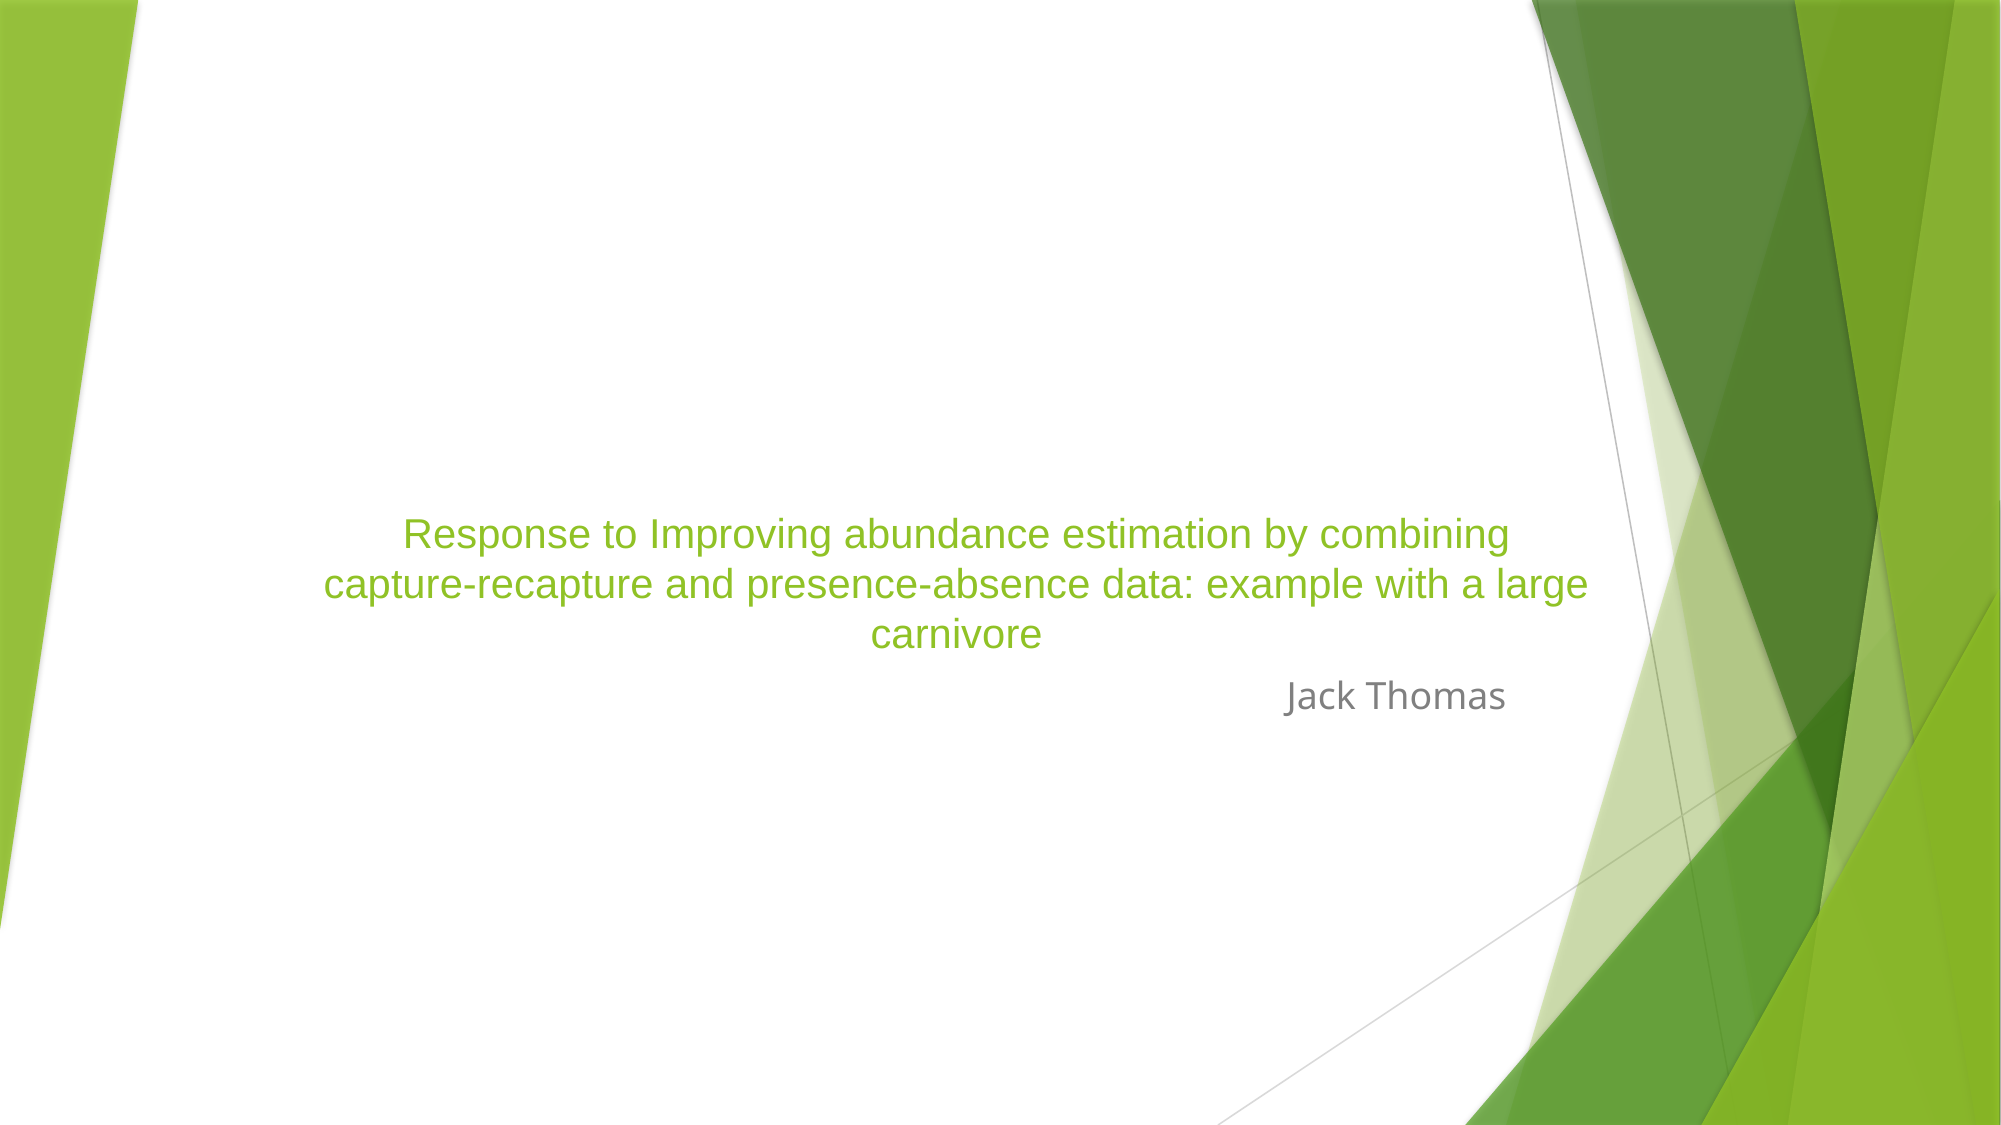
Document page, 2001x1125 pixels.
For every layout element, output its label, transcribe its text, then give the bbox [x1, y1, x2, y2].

title Response to Improving abundance estimation by combining capture-recapture and presence-absence data: example with a large carnivore [265, 394, 1649, 665]
subtitle Jack Thomas [247, 664, 1522, 845]
